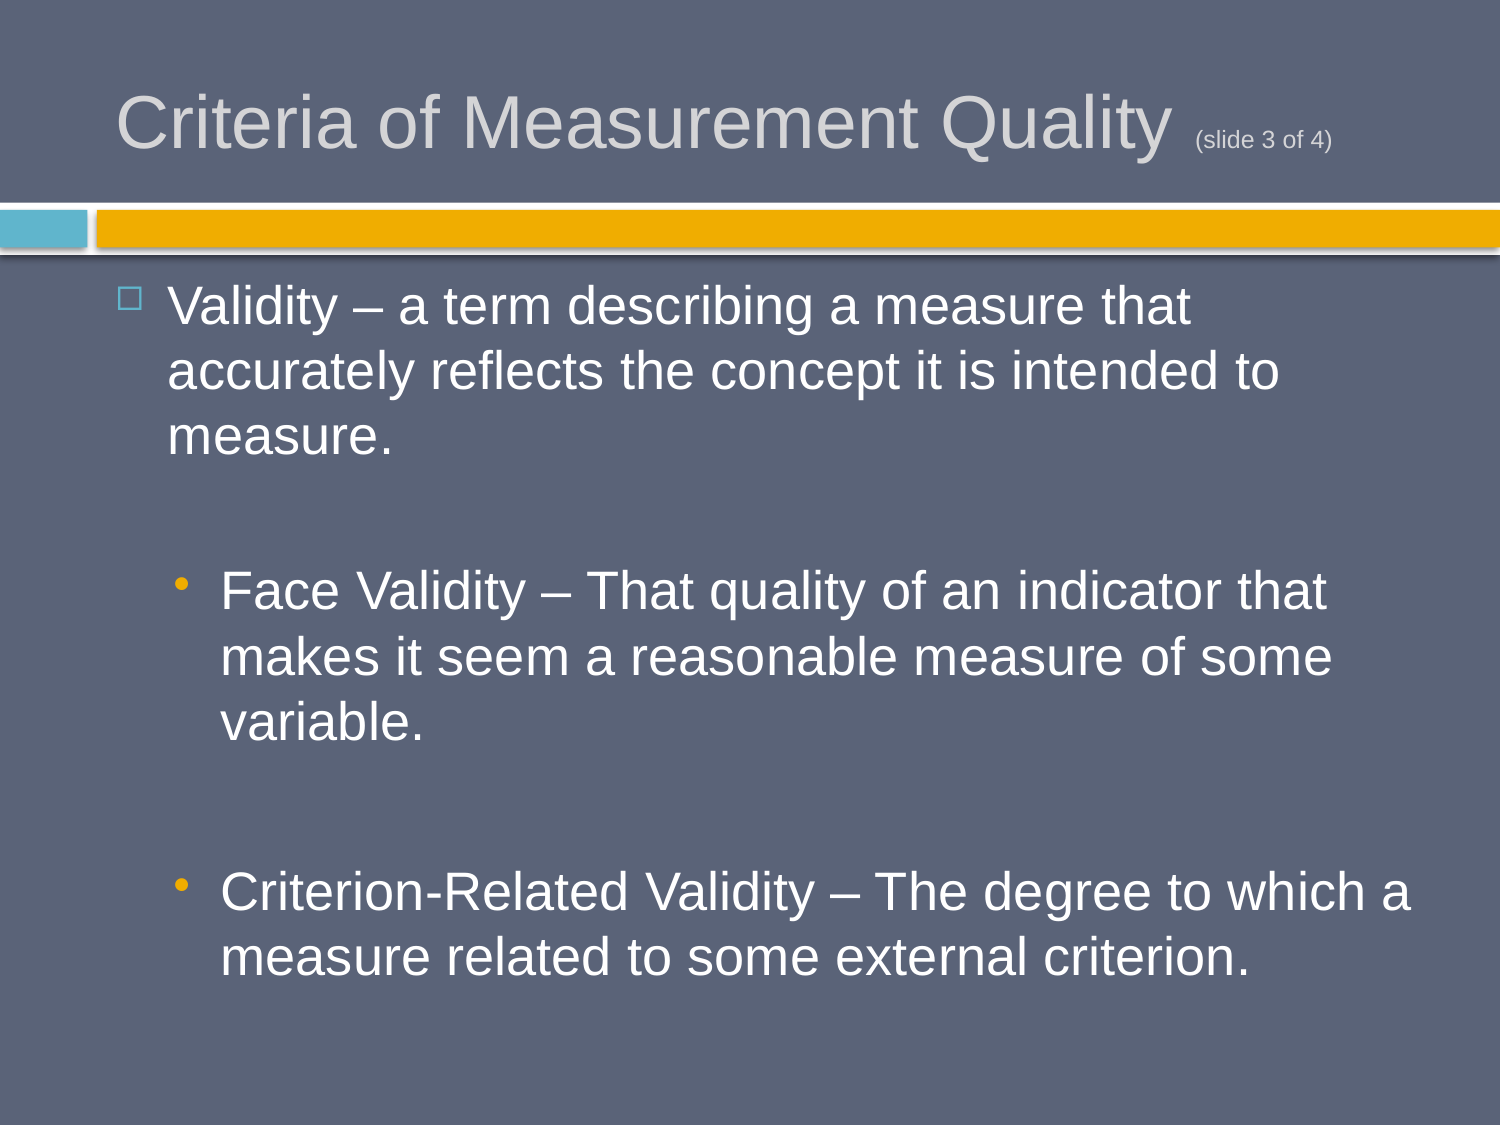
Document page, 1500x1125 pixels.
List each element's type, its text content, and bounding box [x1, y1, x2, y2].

list Validity – a term describing a measure that accurately reflects the concept it is intended to measure. Face Validity – That quality of an indicator that makes it seem a reasonable measure of some variable. Criterion-Related Validity – The degree to which a measure related to some external criterion. [100, 262, 1439, 1001]
title Criteria of Measurement Quality (slide 3 of 4) [100, 37, 1439, 201]
